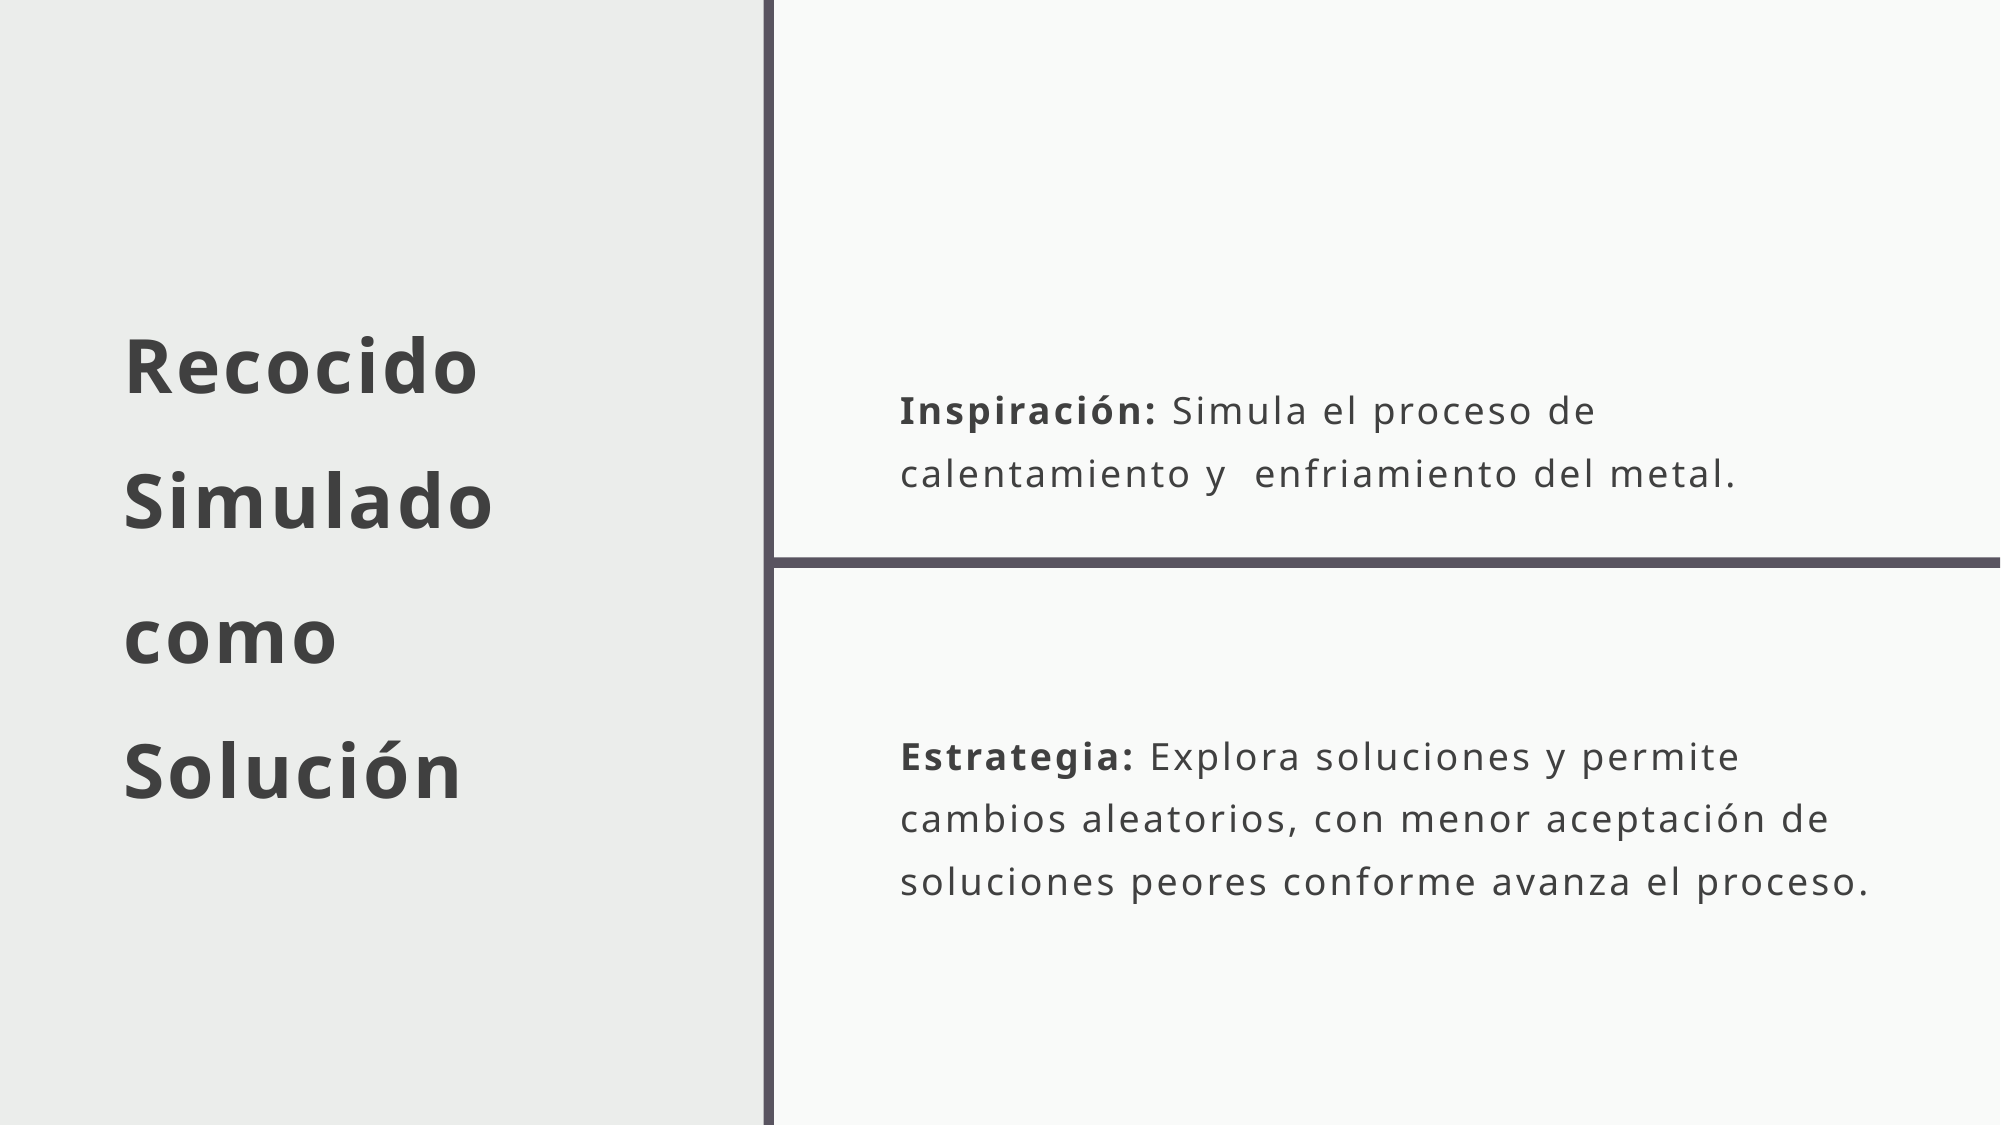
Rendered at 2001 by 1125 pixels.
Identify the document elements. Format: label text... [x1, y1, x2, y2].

title Recocido Simulado como Solución [105, 115, 666, 969]
list Inspiración: Simula el proceso de calentamiento y enfriamiento del metal. [881, 115, 1895, 510]
list Estrategia: Explora soluciones y permite cambios aleatorios, con menor aceptación de soluciones peores conforme avanza el proceso. [881, 615, 1895, 1000]
